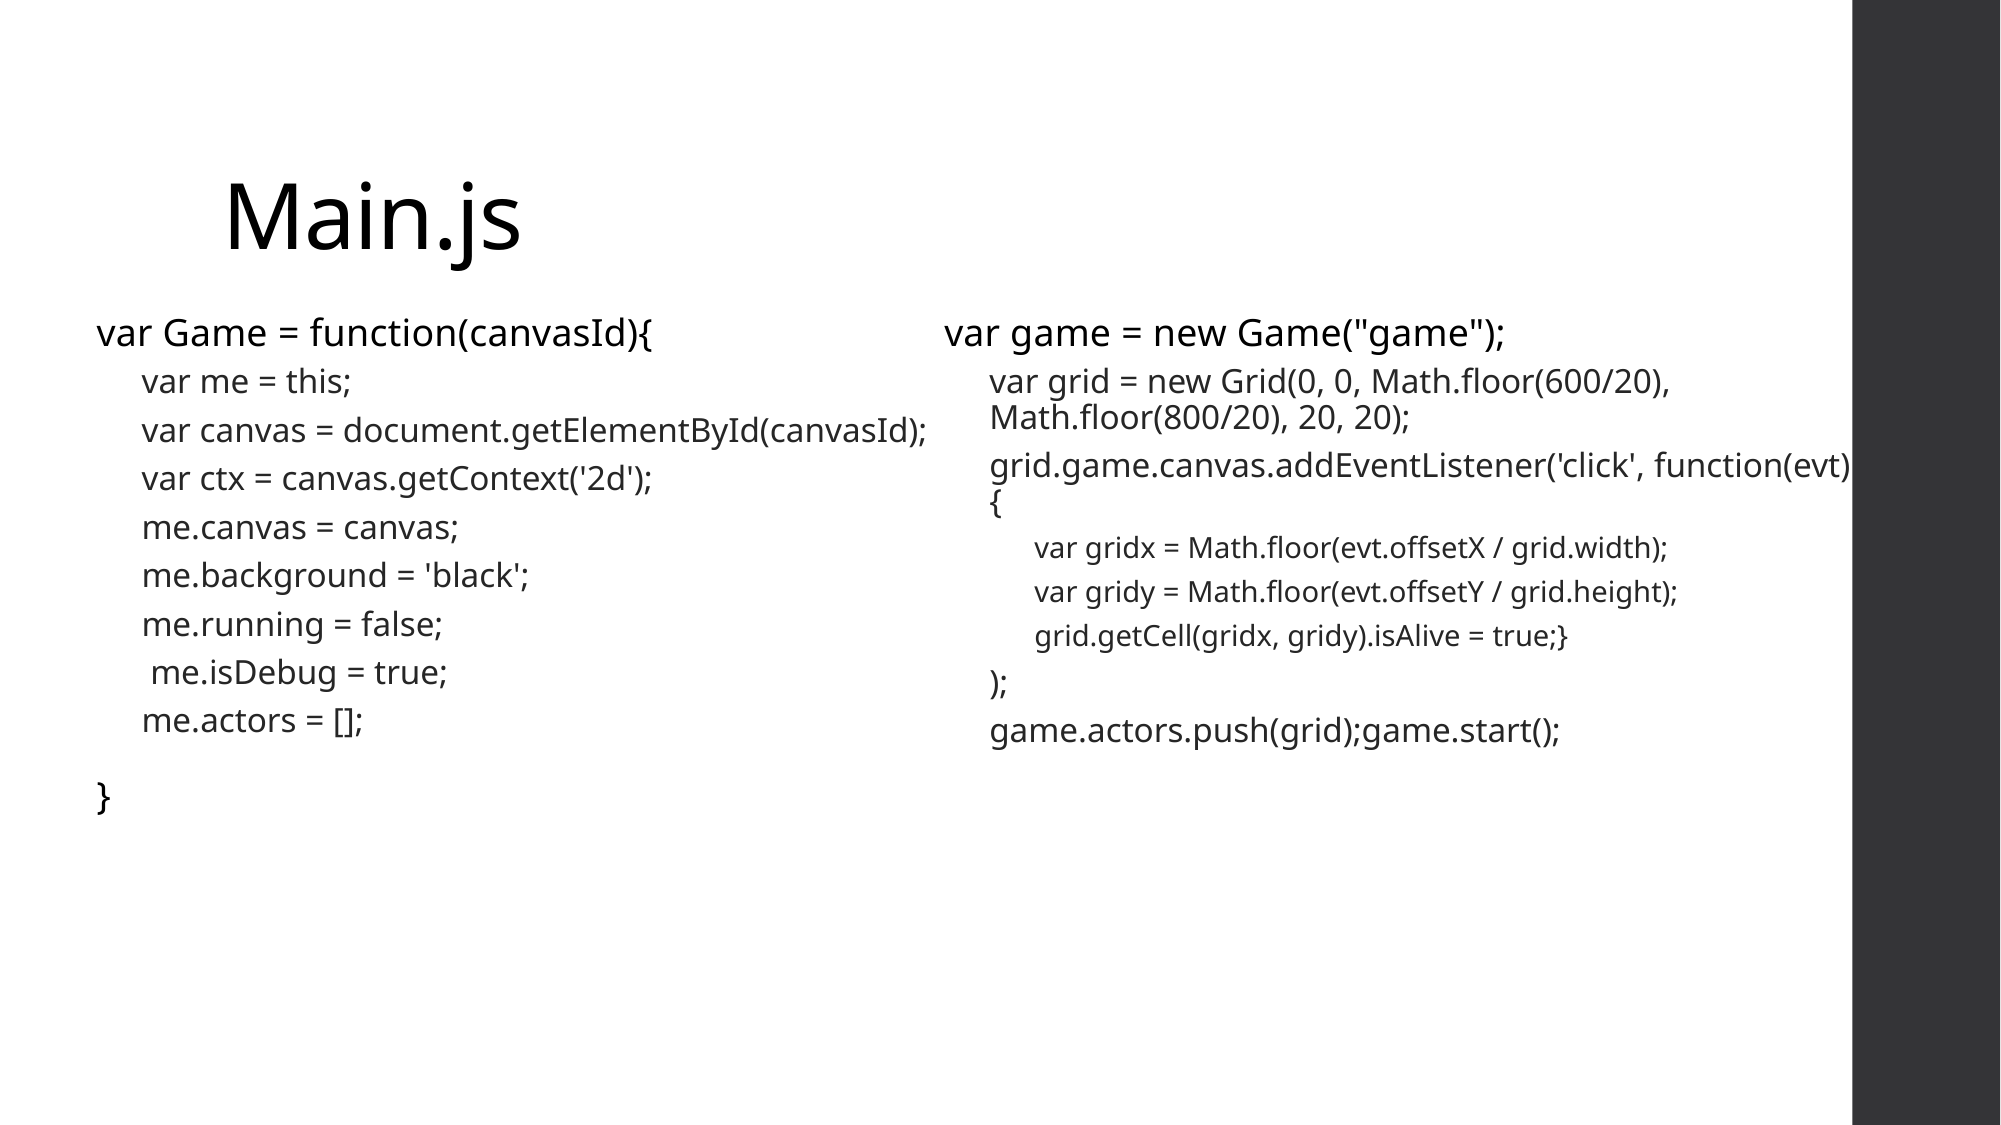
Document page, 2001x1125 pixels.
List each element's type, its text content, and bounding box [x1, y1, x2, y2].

text_box var game = new Game("game"); var grid = new Grid(0, 0, Math.floor(600/20), Math.floor(800/20), 20, 20); grid.game.canvas.addEventListener('click', function(evt){ var gridx = Math.floor(evt.offsetX / grid.width); var gridy = Math.floor(evt.offsetY / grid.height); grid.getCell(gridx, gridy).isAlive = true;} ); game.actors.push(grid);game.start(); [929, 304, 1875, 832]
list var Game = function(canvasId){ var me = this; var canvas = document.getElementById(canvasId); var ctx = canvas.getContext('2d'); me.canvas = canvas; me.background = 'black'; me.running = false; me.isDebug = true; me.actors = []; } [81, 304, 929, 832]
title Main.js [206, 60, 1797, 278]
